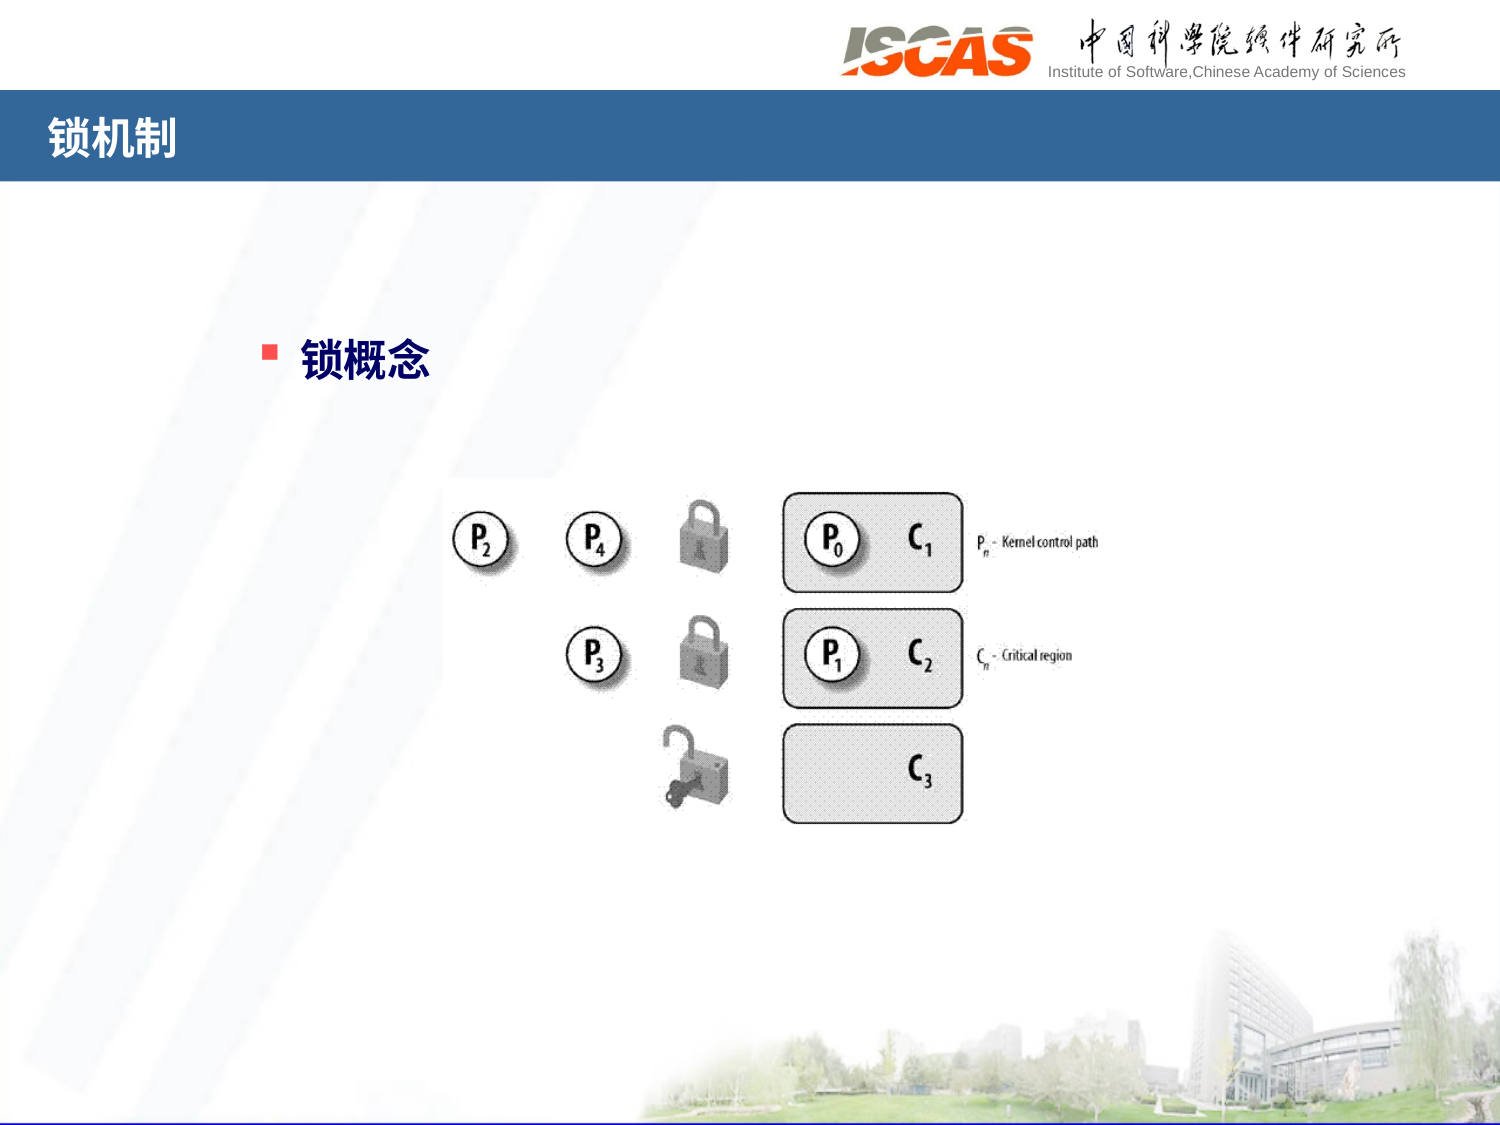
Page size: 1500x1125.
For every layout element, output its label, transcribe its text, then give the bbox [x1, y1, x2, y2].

picture [0, 182, 1500, 1125]
picture [837, 18, 1045, 87]
list 锁概念 [242, 325, 1313, 939]
picture [1077, 15, 1402, 71]
title 锁机制 [0, 89, 1500, 182]
